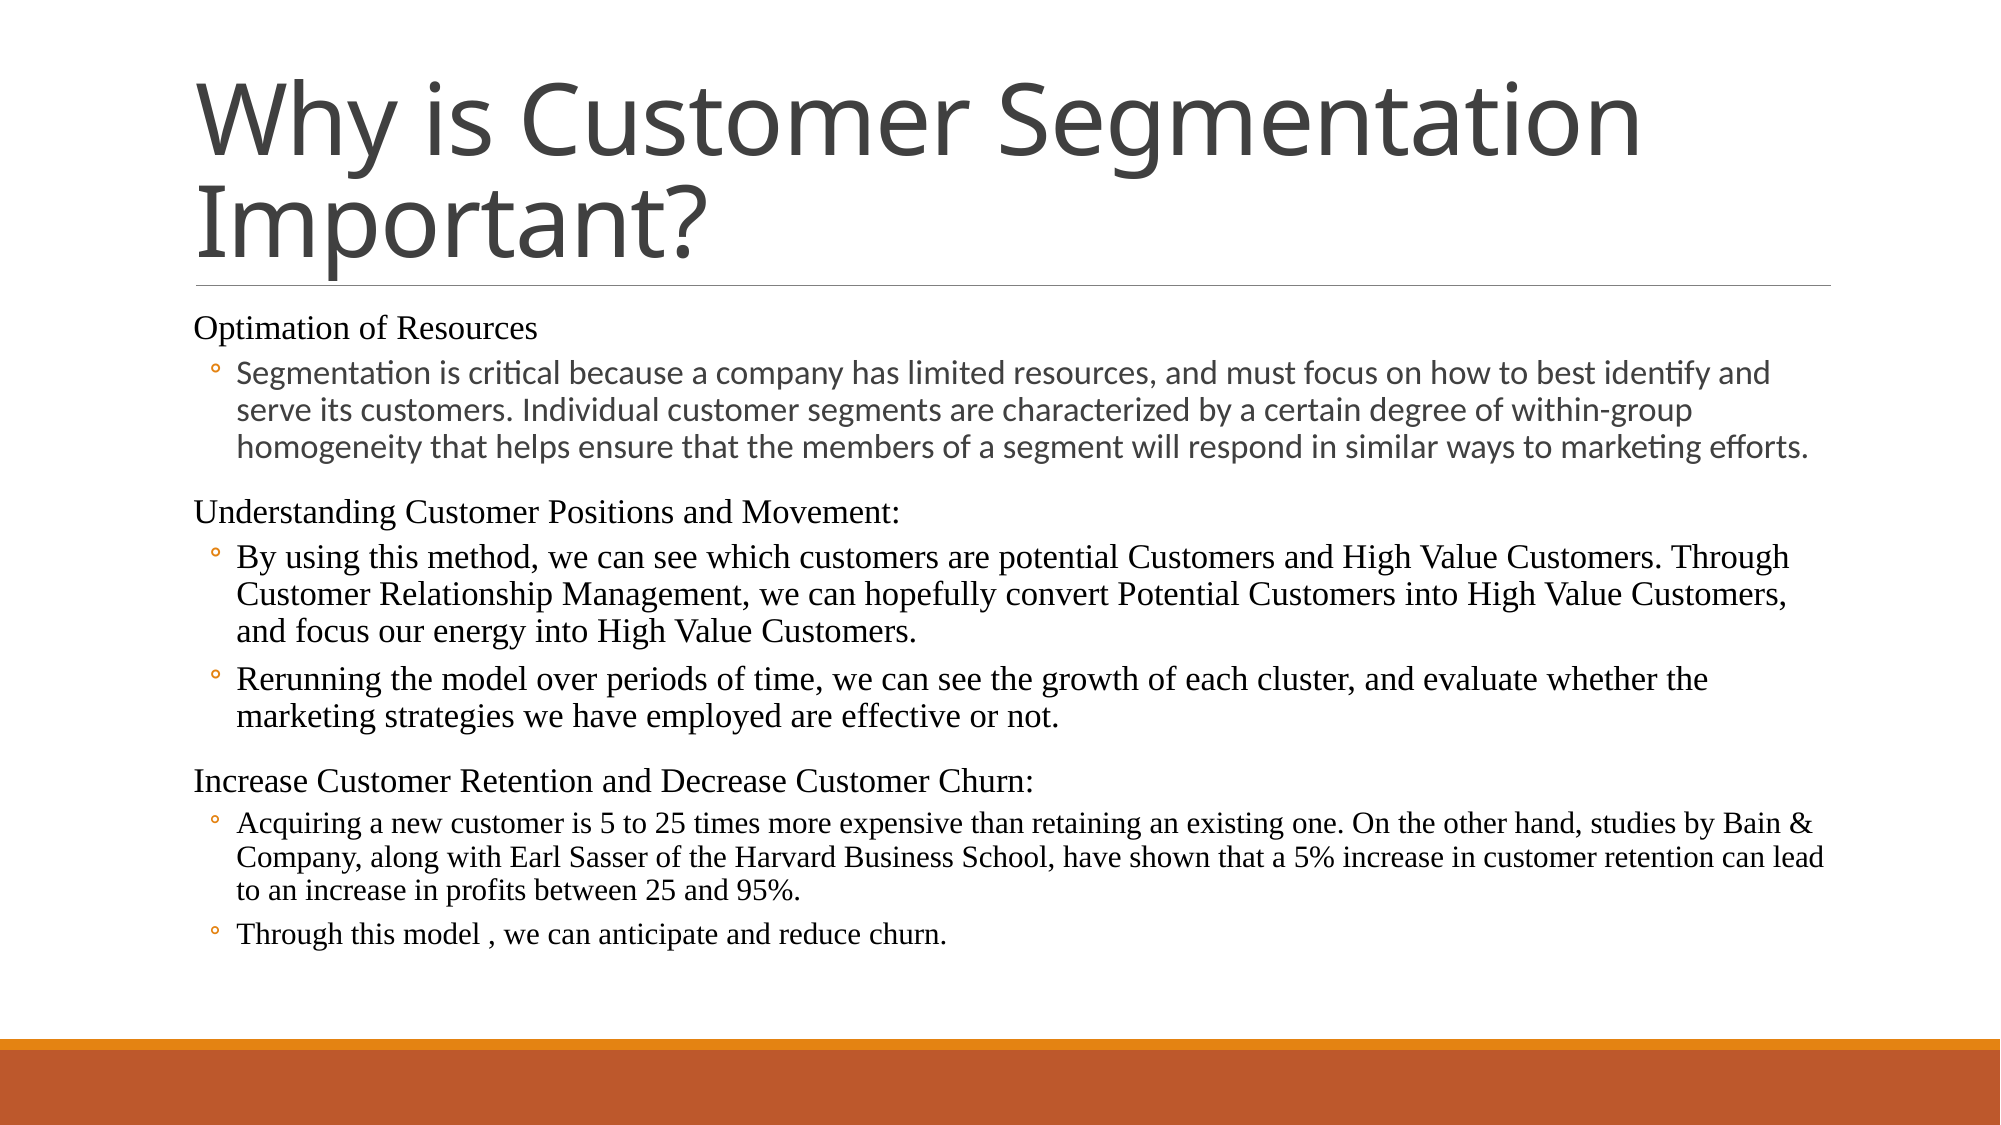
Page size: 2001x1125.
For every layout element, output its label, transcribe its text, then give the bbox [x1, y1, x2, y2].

list Optimation of Resources Segmentation is critical because a company has limited resources, and must focus on how to best identify and serve its customers. Individual customer segments are characterized by a certain degree of within-group homogeneity that helps ensure that the members of a segment will respond in similar ways to marketing efforts. Understanding Customer Positions and Movement: By using this method, we can see which customers are potential Customers and High Value Customers. Through Customer Relationship Management, we can hopefully convert Potential Customers into High Value Customers, and focus our energy into High Value Customers. Rerunning the model over periods of time, we can see the growth of each cluster, and evaluate whether the marketing strategies we have employed are effective or not. Increase Customer Retention and Decrease Customer Churn: Acquiring a new customer is 5 to 25 times more expensive than retaining an existing one. On the other hand, studies by Bain & Company, along with Earl Sasser of the Harvard Business School, have shown that a 5% increase in customer retention can lead to an increase in profits between 25 and 95%. Through this model , we can anticipate and reduce churn. [180, 302, 1830, 963]
title Why is Customer Segmentation Important? [180, 47, 1830, 285]
